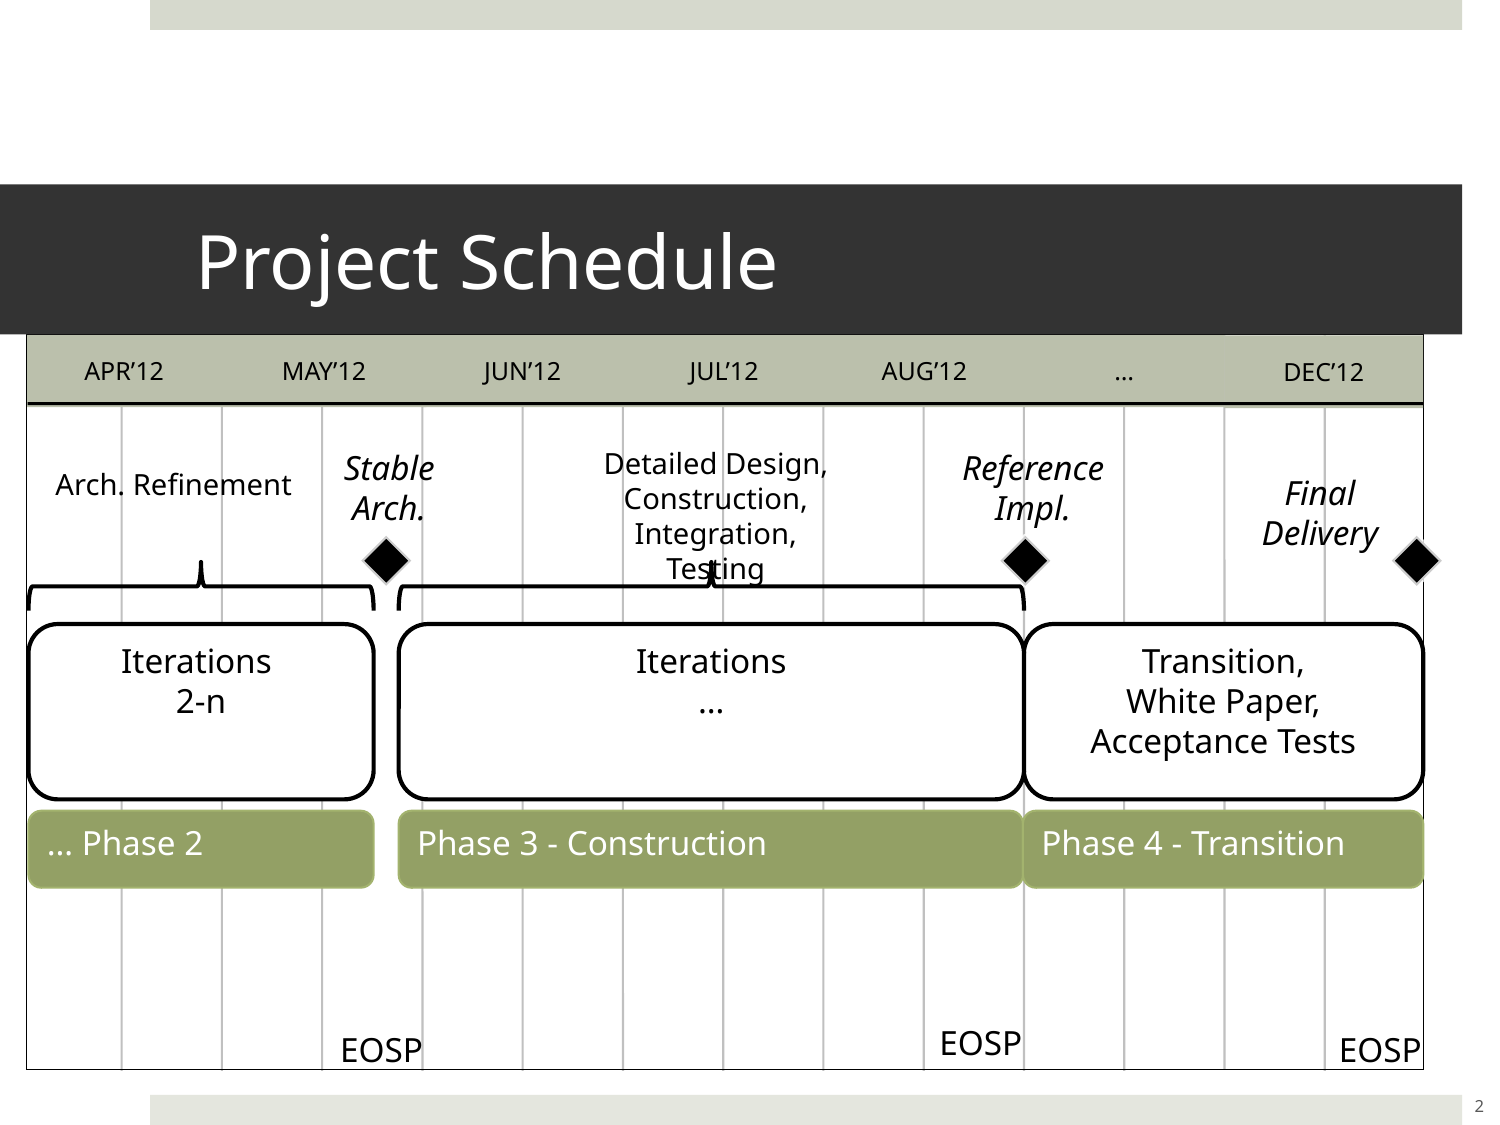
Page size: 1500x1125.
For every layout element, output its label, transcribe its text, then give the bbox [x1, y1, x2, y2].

text_box [26, 559, 376, 611]
text_box Stable Arch. [328, 439, 450, 535]
text_box DEC’12 [1224, 404, 1424, 409]
text_box … Phase 2 [27, 809, 375, 889]
text_box Detailed Design, Construction, Integration, Testing [567, 437, 865, 593]
title Project Schedule [0, 184, 1463, 335]
text_box Phase 3 - Construction [397, 809, 1023, 889]
text_box EOSP [924, 1015, 1038, 1070]
text_box Transition, White Paper, Acceptance Tests [1024, 621, 1426, 802]
text_box Iterations 2-n [26, 621, 376, 802]
text_box Arch. Refinement [25, 459, 323, 509]
text_box Reference Impl. [947, 439, 1120, 535]
text_box [396, 584, 1027, 611]
slide_number 2 [1441, 1077, 1500, 1125]
text_box Iterations … [396, 621, 1027, 802]
text_box [26, 335, 1424, 1070]
text_box [359, 533, 414, 588]
text_box EOSP [325, 1022, 438, 1077]
text_box [1389, 533, 1444, 588]
text_box Final Delivery [1246, 464, 1393, 560]
text_box DEC’12 [1224, 335, 1424, 403]
text_box [998, 535, 1053, 588]
text_box Phase 4 - Transition [1021, 809, 1425, 889]
text_box EOSP [1324, 1022, 1437, 1077]
